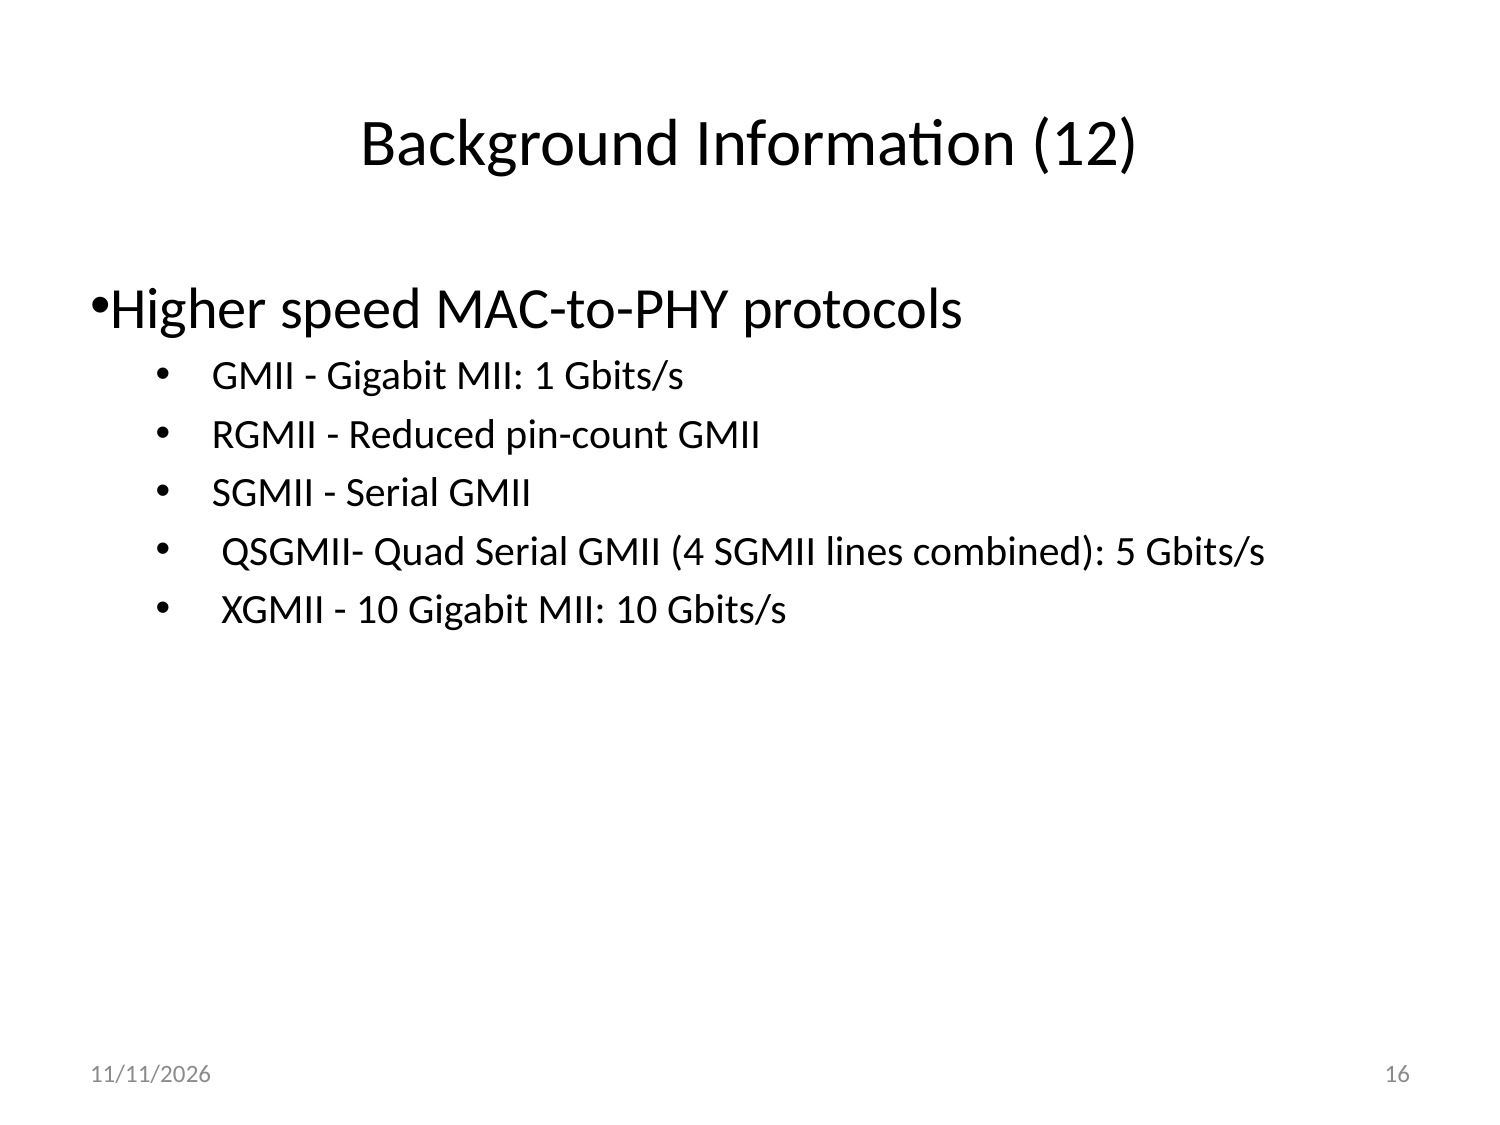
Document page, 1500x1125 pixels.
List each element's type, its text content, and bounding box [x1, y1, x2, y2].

list Higher speed MAC-to-PHY protocols GMII - Gigabit MII: 1 Gbits/s RGMII - Reduced pin-count GMII SGMII - Serial GMII QSGMII- Quad Serial GMII (4 SGMII lines combined): 5 Gbits/s XGMII - 10 Gigabit MII: 10 Gbits/s [75, 262, 1425, 1075]
title Background Information (12) [75, 45, 1425, 233]
slide_number 16 [1149, 1042, 1425, 1103]
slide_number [75, 1042, 350, 1103]
